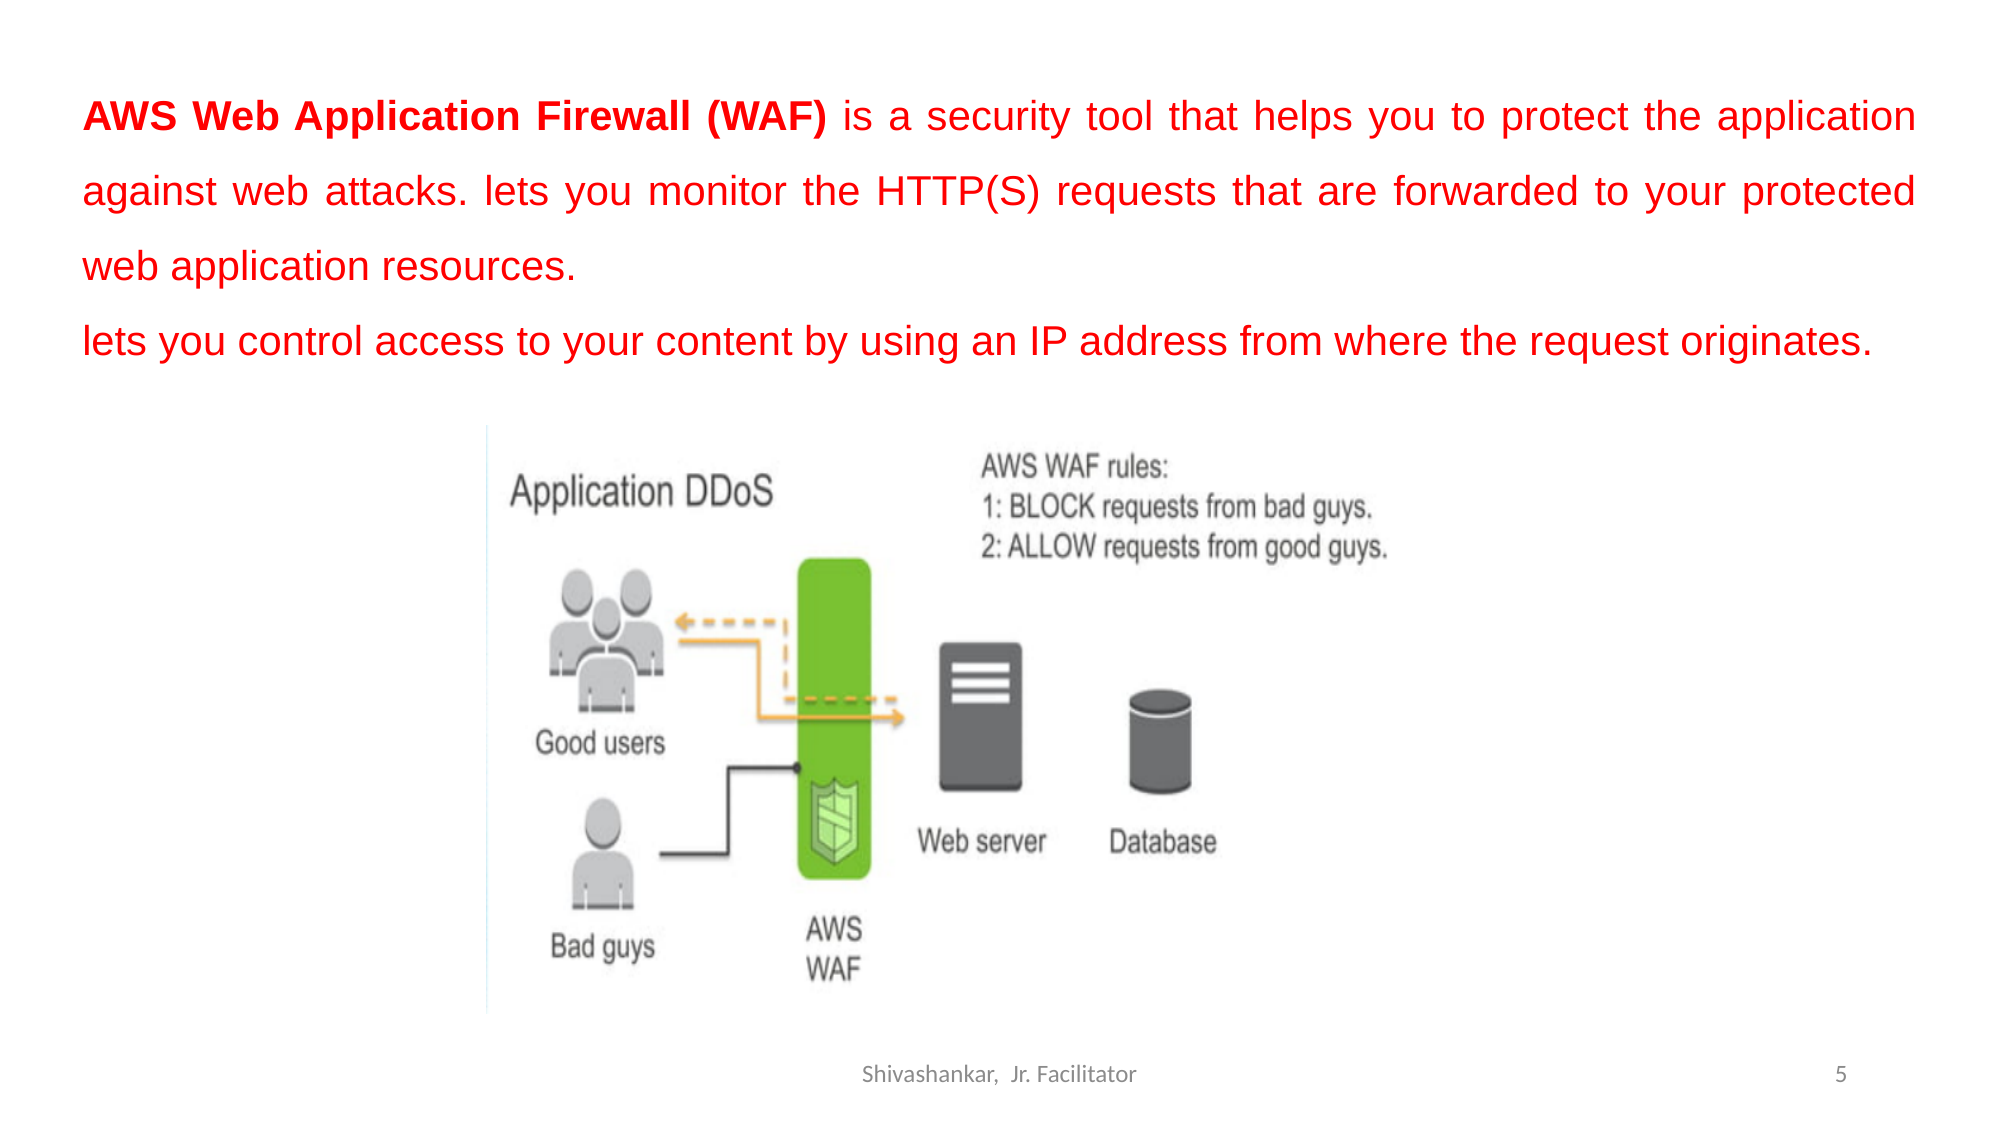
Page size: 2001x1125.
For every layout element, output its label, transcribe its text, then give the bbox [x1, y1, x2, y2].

picture [486, 425, 1411, 1014]
slide_number 5 [1412, 1042, 1863, 1103]
text_box AWS Web Application Firewall (WAF) is a security tool that helps you to protect the application against web attacks. lets you monitor the HTTP(S) requests that are forwarded to your protected web application resources. lets you control access to your content by using an IP address from where the request originates. [67, 56, 1933, 371]
footer Shivashankar, Jr. Facilitator [662, 1042, 1338, 1103]
